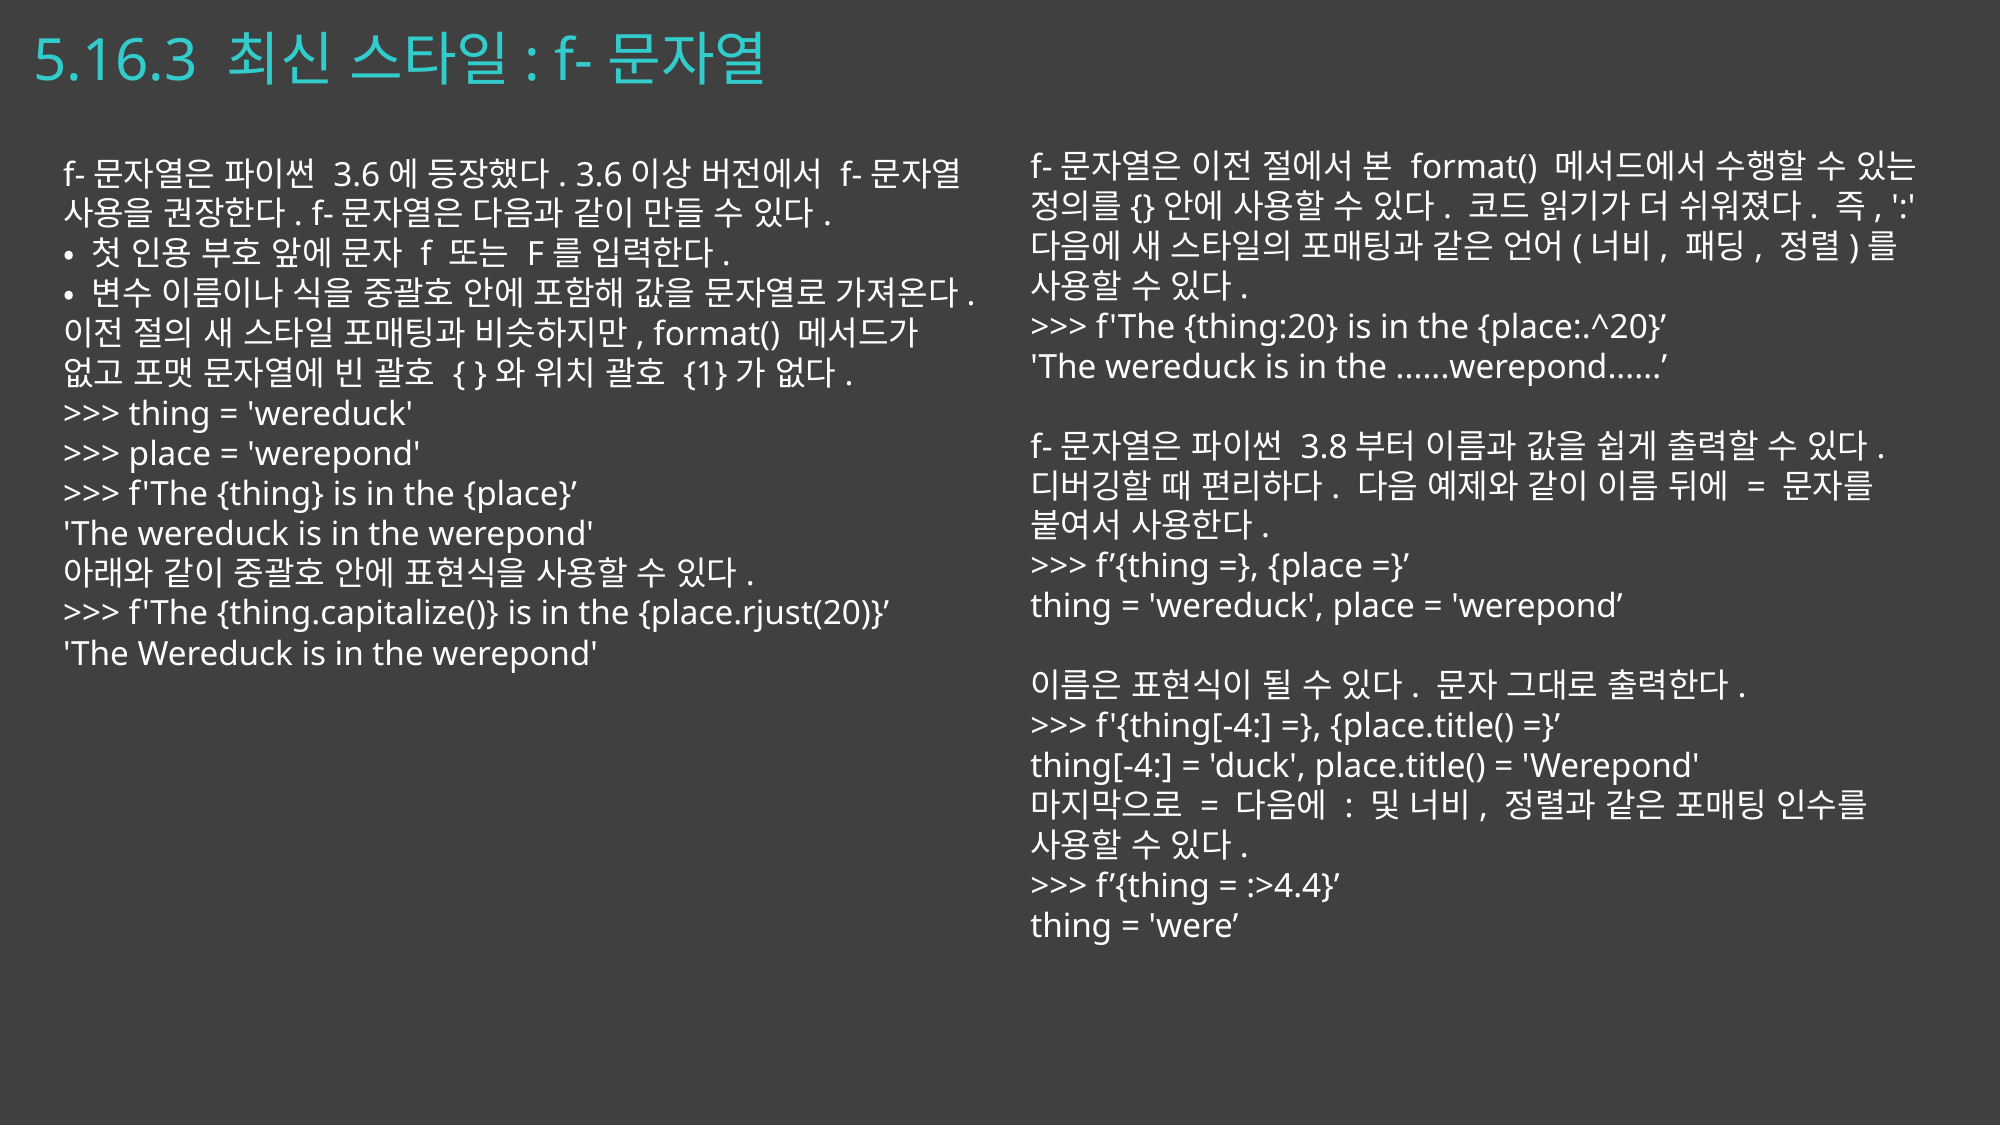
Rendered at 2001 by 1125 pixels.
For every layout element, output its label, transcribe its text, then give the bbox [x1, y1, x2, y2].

title 5.16.3 최신 스타일: f-문자열 [18, 22, 851, 101]
text_box f-문자열은 파이썬 3.6에 등장했다. 3.6이상 버전에서 f-문자열 사용을 권장한다. f-문자열은 다음과 같이 만들 수 있다. • 첫 인용 부호 앞에 문자 f 또는 F를 입력한다. • 변수 이름이나 식을 중괄호 안에 포함해 값을 문자열로 가져온다. 이전 절의 새 스타일 포매팅과 비슷하지만, format() 메서드가 없고 포맷 문자열에 빈 괄호 { }와 위치 괄호 {1}가 없다. >>> thing = 'wereduck' >>> place = 'werepond' >>> f'The {thing} is in the {place}’ 'The wereduck is in the werepond' 아래와 같이 중괄호 안에 표현식을 사용할 수 있다. >>> f'The {thing.capitalize()} is in the {place.rjust(20)}’ 'The Wereduck is in the werepond' [48, 145, 985, 679]
text_box f-문자열은 이전 절에서 본 format() 메서드에서 수행할 수 있는 정의를{}안에 사용할 수 있다. 코드 읽기가 더 쉬워졌다. 즉, ':' 다음에 새 스타일의 포매팅과 같은 언어(너비, 패딩, 정렬)를 사용할 수 있다. >>> f'The {thing:20} is in the {place:.^20}’ 'The wereduck is in the ......werepond......’ f-문자열은 파이썬 3.8부터 이름과 값을 쉽게 출력할 수 있다. 디버깅할 때 편리하다. 다음 예제와 같이 이름 뒤에 = 문자를 붙여서 사용한다. >>> f’{thing =}, {place =}’ thing = 'wereduck', place = 'werepond’ 이름은 표현식이 될 수 있다. 문자 그대로 출력한다. >>> f'{thing[-4:] =}, {place.title() =}’ thing[-4:] = 'duck', place.title() = 'Werepond' 마지막으로 = 다음에 : 및 너비, 정렬과 같은 포매팅 인수를 사용할 수 있다. >>> f’{thing = :>4.4}’ thing = 'were’ [1015, 138, 1938, 952]
